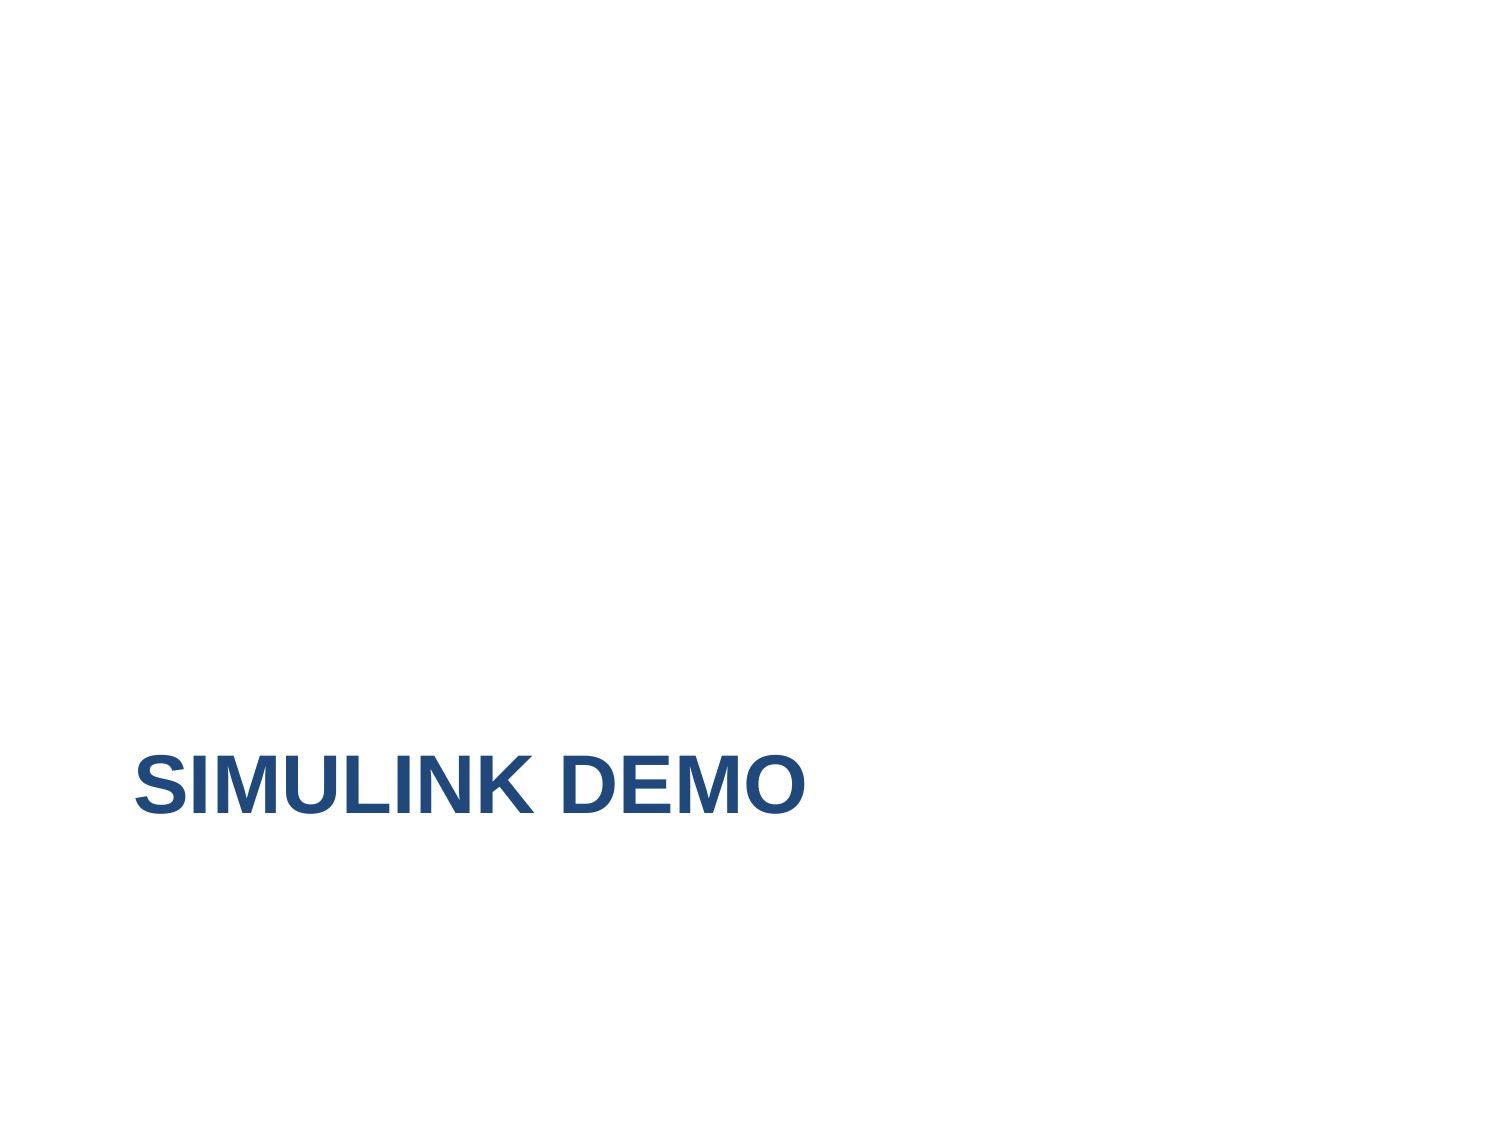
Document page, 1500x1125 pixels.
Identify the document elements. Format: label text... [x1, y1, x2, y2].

title Simulink demo [118, 722, 1394, 947]
